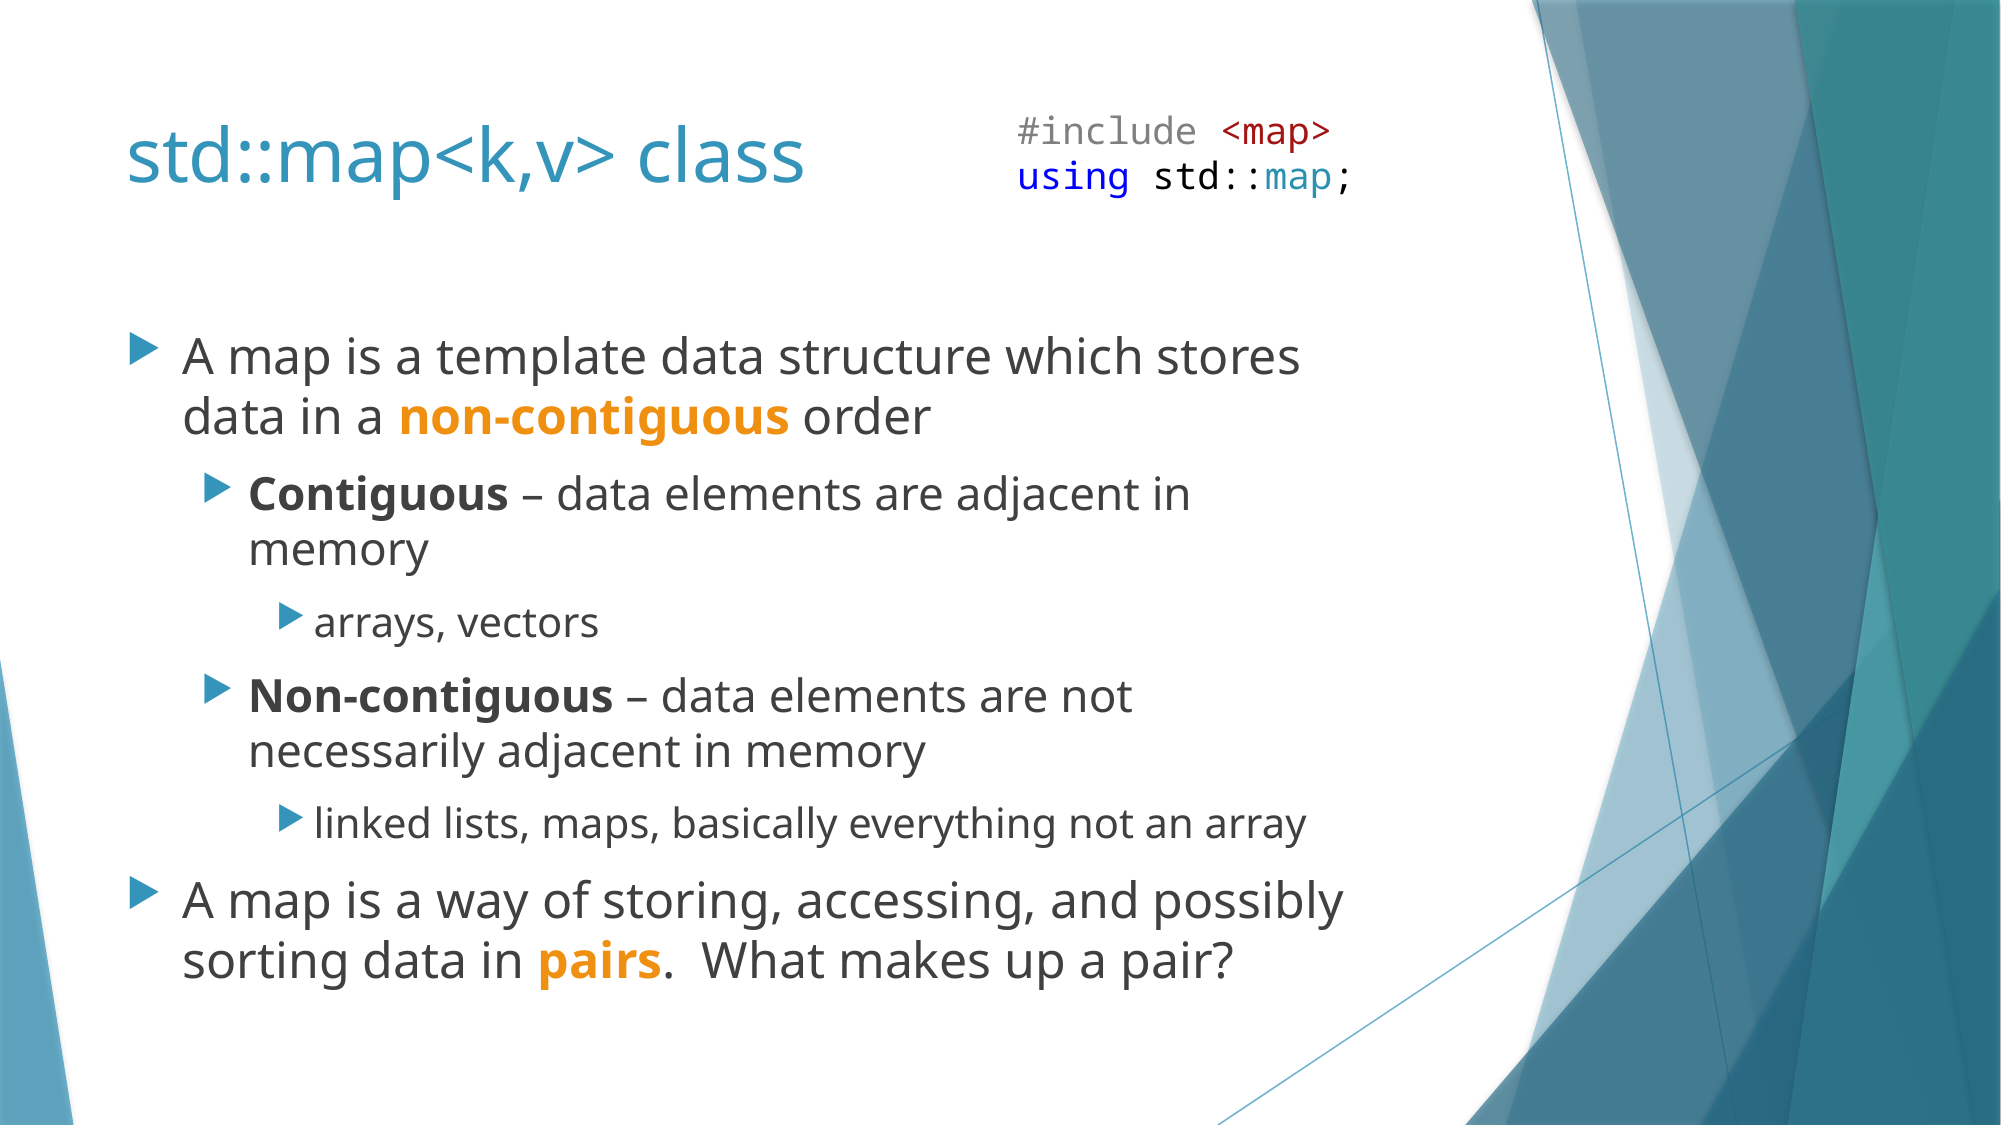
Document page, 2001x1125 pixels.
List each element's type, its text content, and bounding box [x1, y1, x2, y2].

list A map is a template data structure which stores data in a non-contiguous order Contiguous – data elements are adjacent in memory arrays, vectors Non-contiguous – data elements are not necessarily adjacent in memory linked lists, maps, basically everything not an array A map is a way of storing, accessing, and possibly sorting data in pairs. What makes up a pair? [111, 316, 1380, 1048]
text_box #include <map> using std::map; [1002, 99, 1469, 205]
title std::map<k,v> class [111, 99, 1522, 317]
